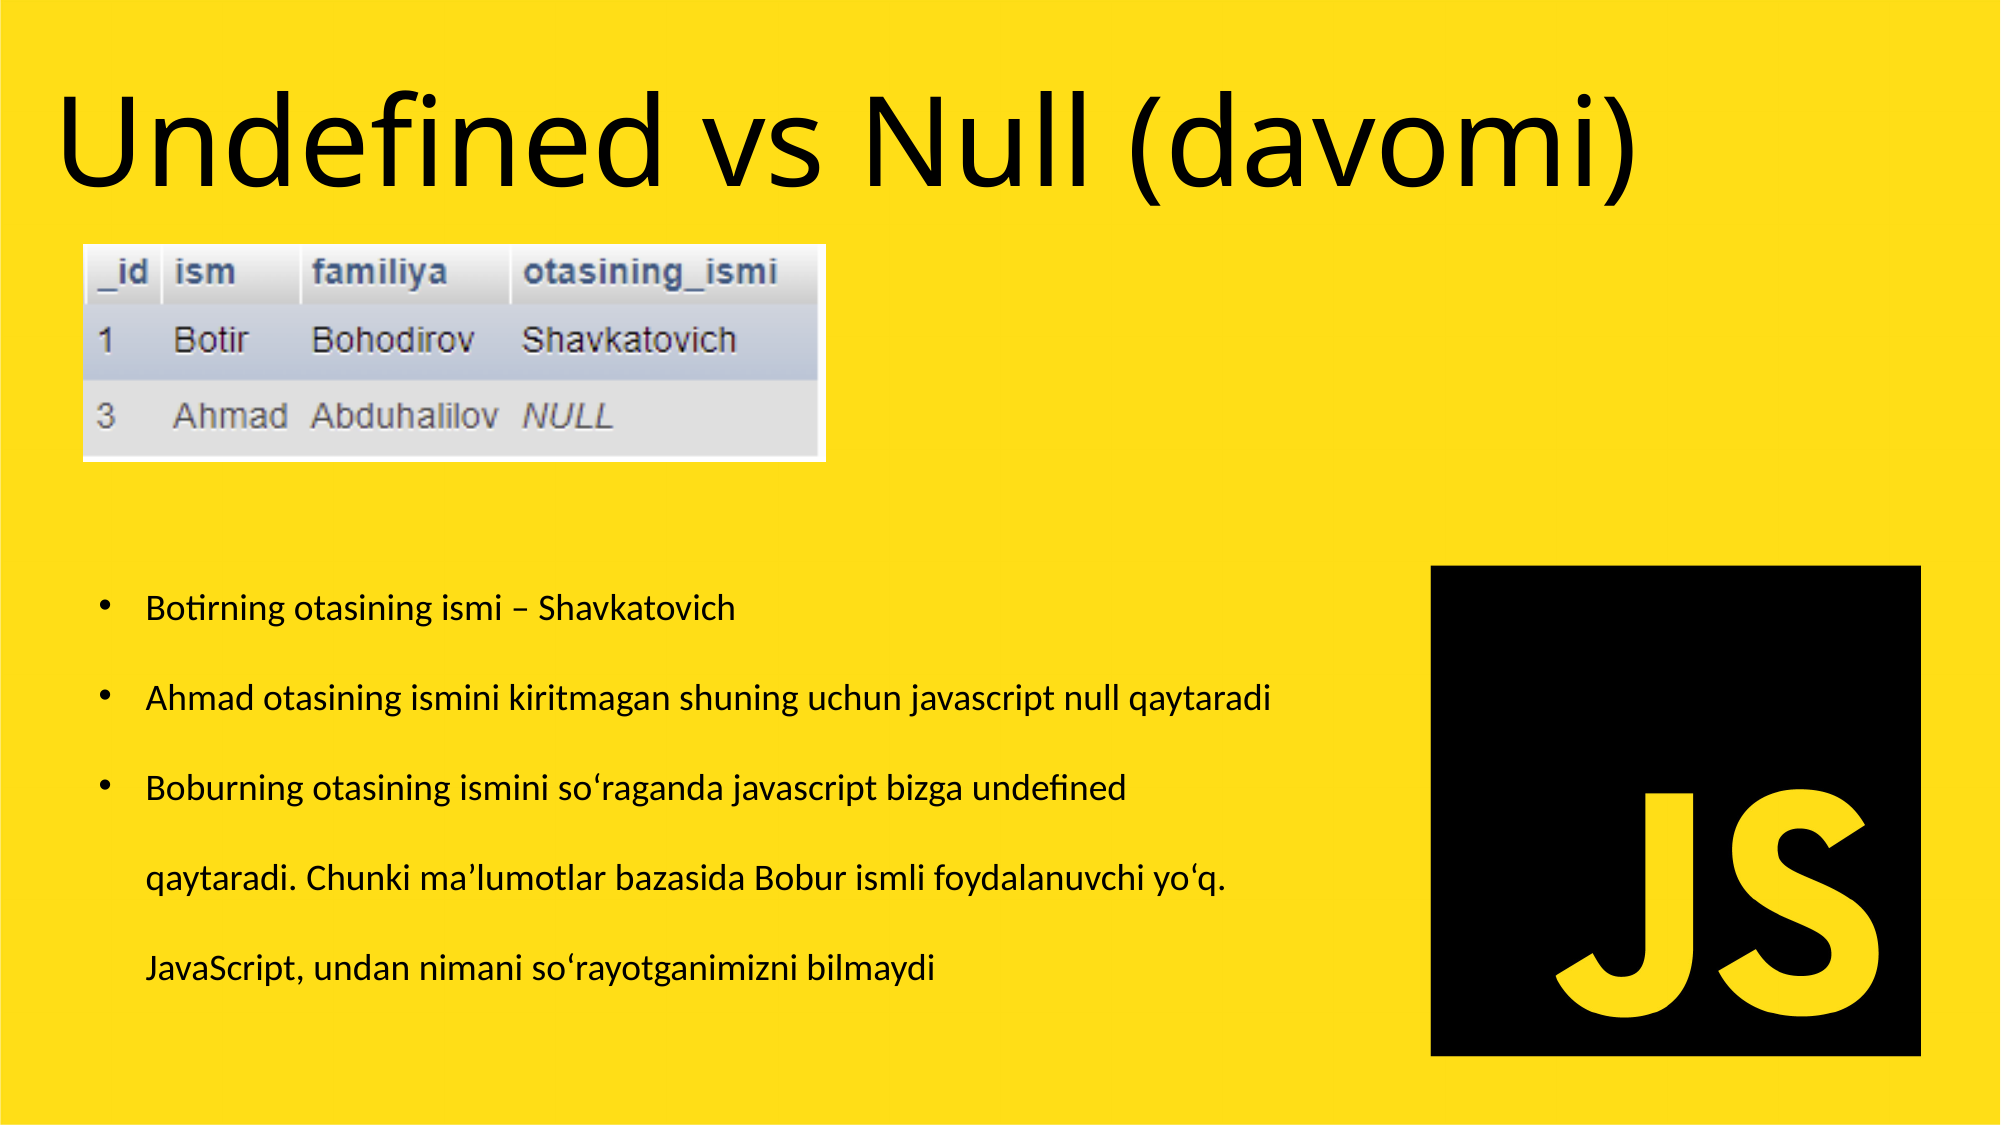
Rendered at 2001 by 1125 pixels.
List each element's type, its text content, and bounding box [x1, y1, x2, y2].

picture [0, 0, 2001, 1125]
text_box Botirning otasining ismi – Shavkatovich Ahmad otasining ismini kiritmagan shuning uchun javascript null qaytaradi Boburning otasining ismini so‘raganda javascript bizga undefined qaytaradi. Chunki ma’lumotlar bazasida Bobur ismli foydalanuvchi yo‘q. JavaScript, undan nimani so‘rayotganimizni bilmaydi [83, 530, 1289, 995]
text_box Undefined vs Null (davomi) [39, 54, 1948, 219]
